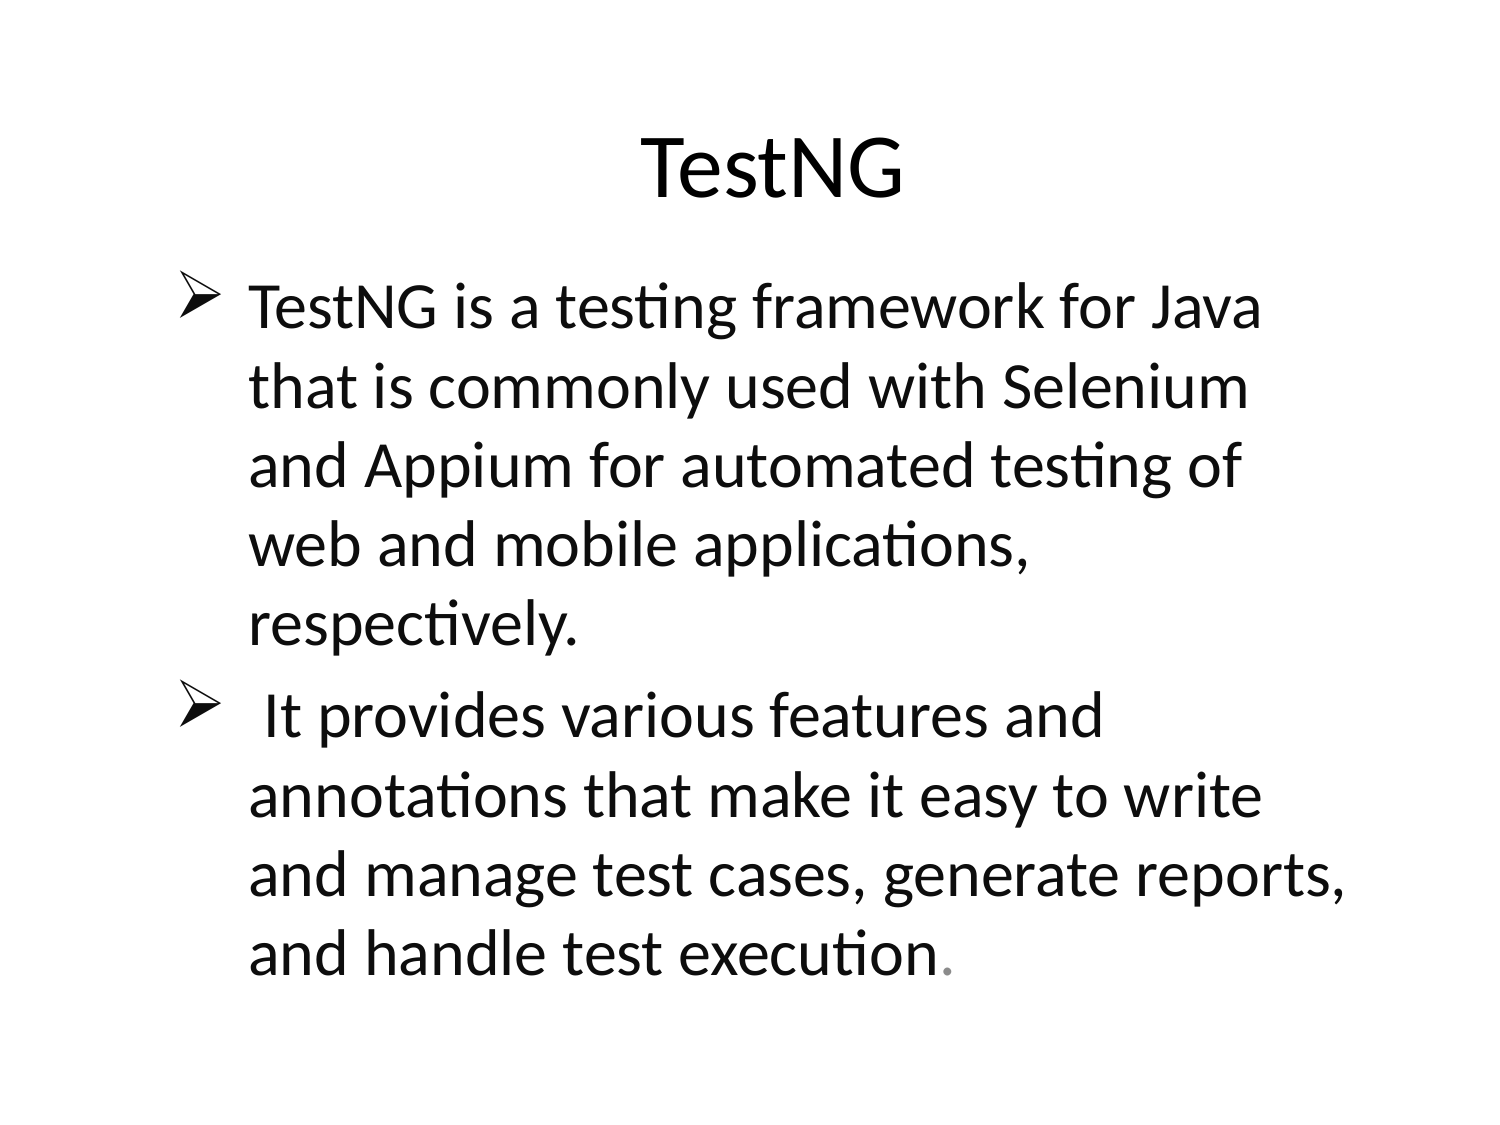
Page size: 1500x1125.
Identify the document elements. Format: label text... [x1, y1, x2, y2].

title TestNG [135, 78, 1411, 244]
subtitle TestNG is a testing framework for Java that is commonly used with Selenium and Appium for automated testing of web and mobile applications, respectively. It provides various features and annotations that make it easy to write and manage test cases, generate reports, and handle test execution. [159, 255, 1376, 1000]
